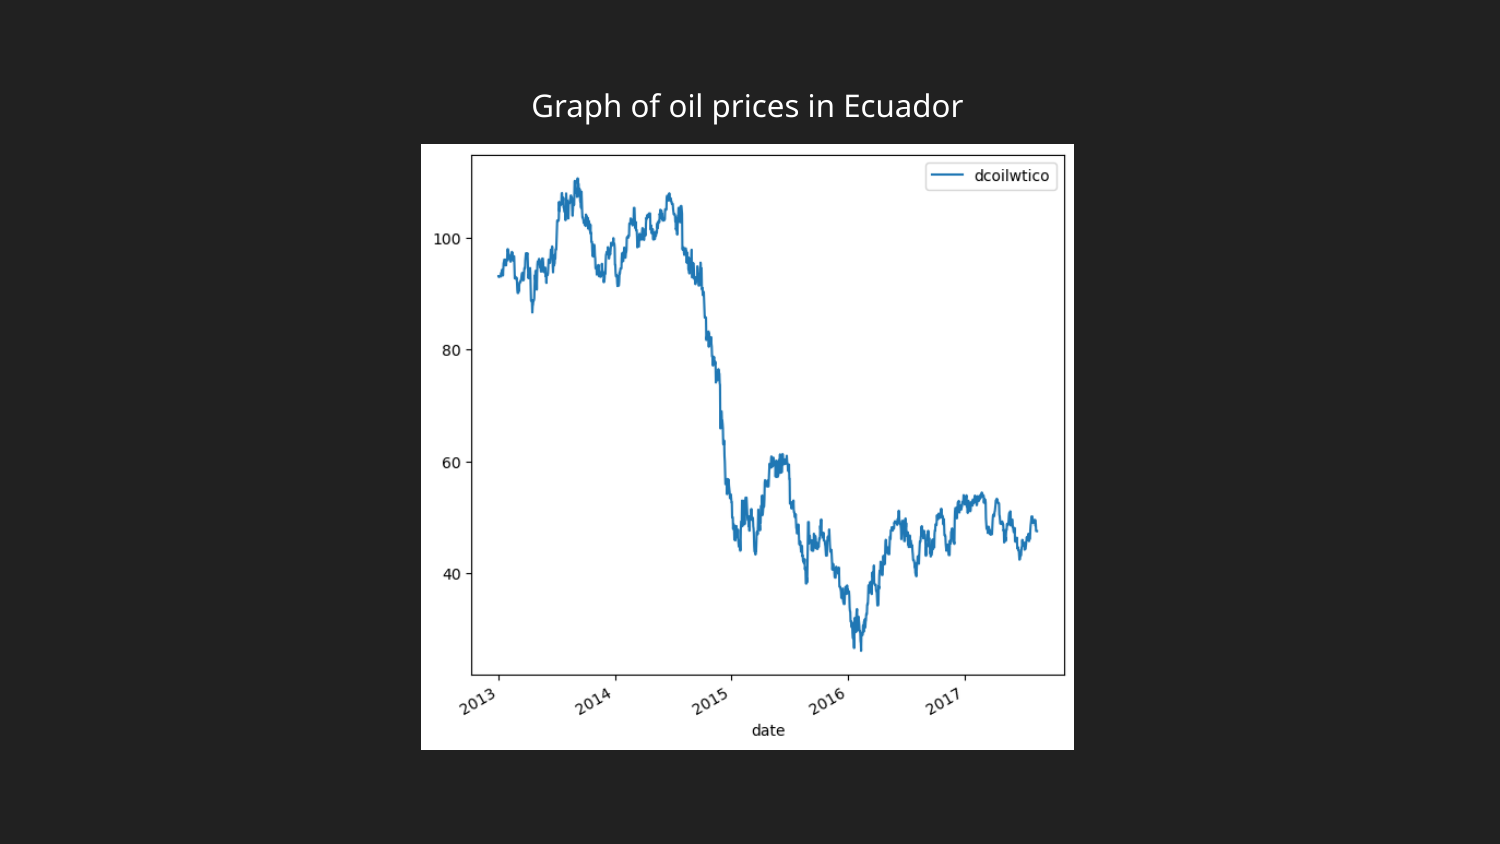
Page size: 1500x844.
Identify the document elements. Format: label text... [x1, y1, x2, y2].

list Graph of oil prices in Ecuador [46, 63, 1449, 750]
picture [421, 143, 1075, 750]
